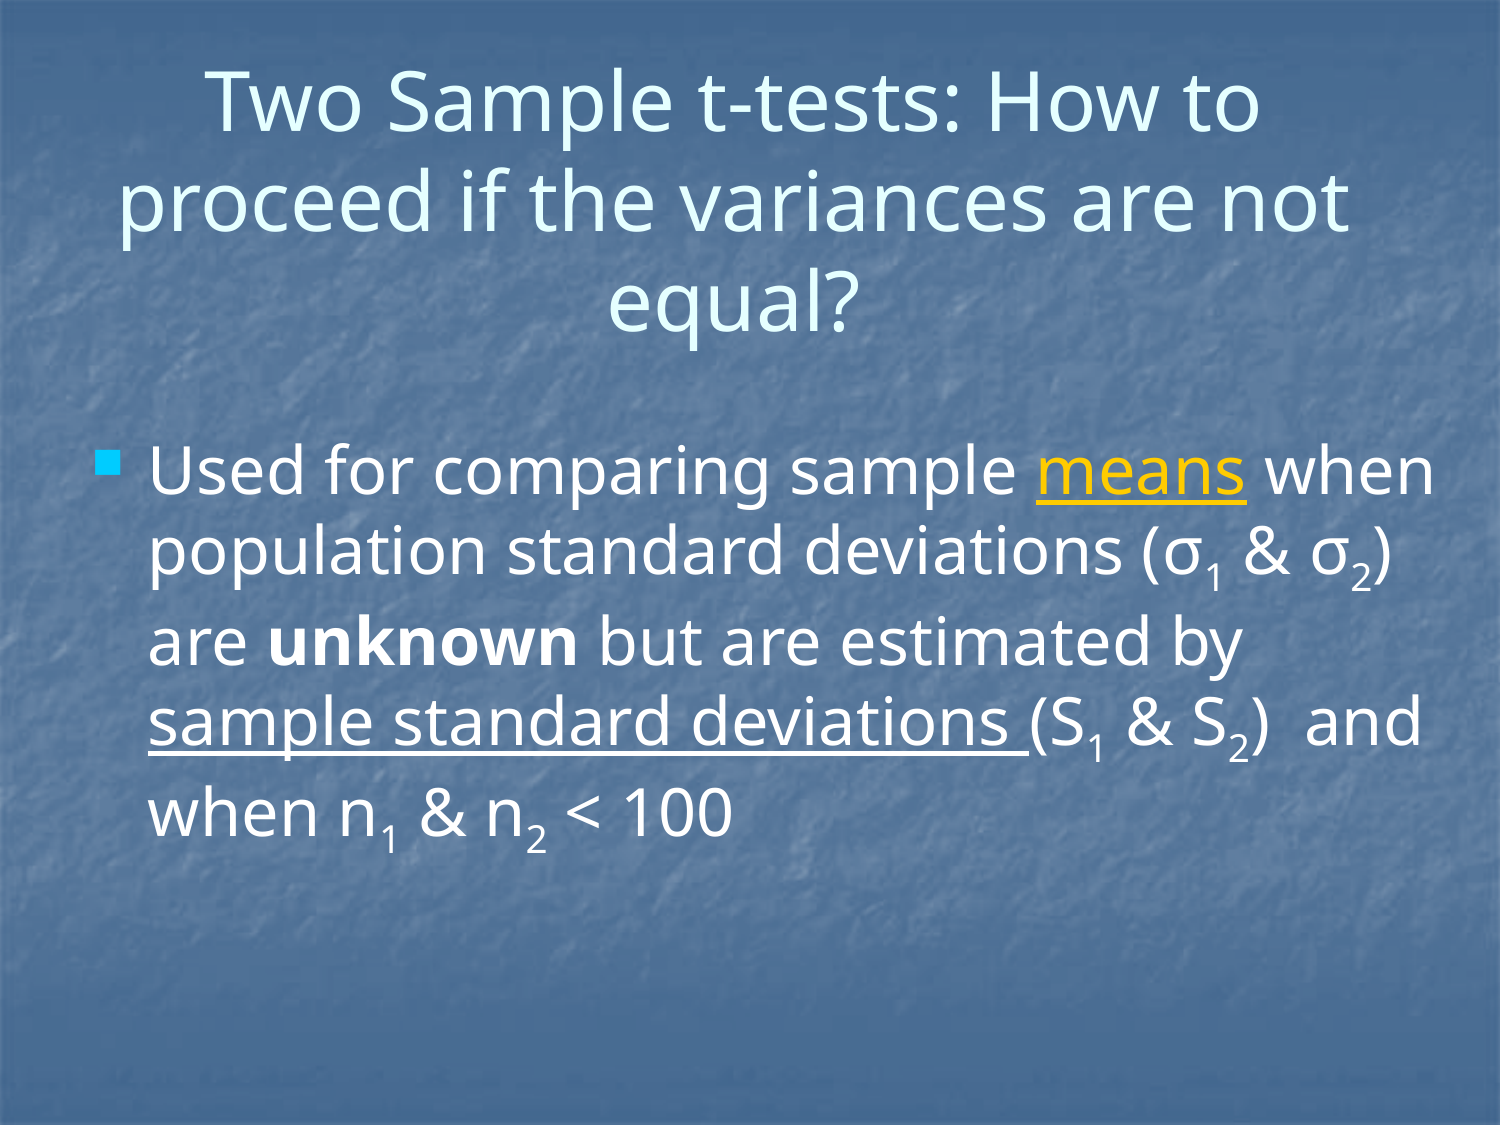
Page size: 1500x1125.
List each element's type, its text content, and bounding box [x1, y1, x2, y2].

title Two Sample t-tests: How to proceed if the variances are not equal? [29, 77, 1439, 319]
text_box Used for comparing sample means when population standard deviations (σ1 & σ2) are unknown but are estimated by sample standard deviations (S1 & S2) and when n1 & n2 < 100 [76, 420, 1452, 1059]
